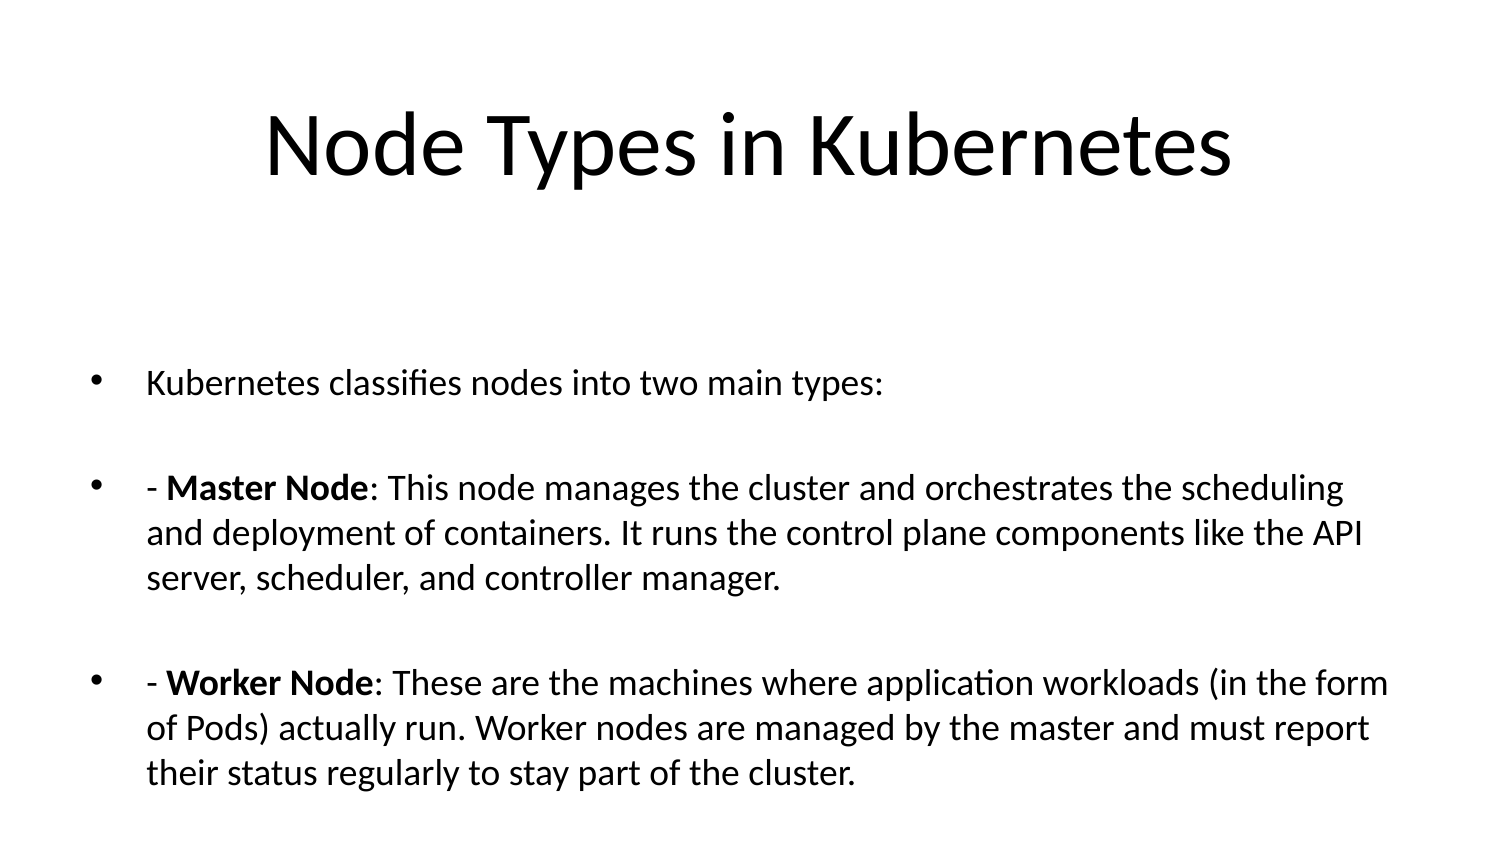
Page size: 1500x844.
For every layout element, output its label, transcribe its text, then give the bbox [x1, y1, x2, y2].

title Node Types in Kubernetes [75, 45, 1425, 233]
list Kubernetes classifies nodes into two main types: - Master Node: This node manages the cluster and orchestrates the scheduling and deployment of containers. It runs the control plane components like the API server, scheduler, and controller manager. - Worker Node: These are the machines where application workloads (in the form of Pods) actually run. Worker nodes are managed by the master and must report their status regularly to stay part of the cluster. This separation allows Kubernetes to maintain high availability and scalability by distributing workloads intelligently. [75, 262, 1425, 844]
